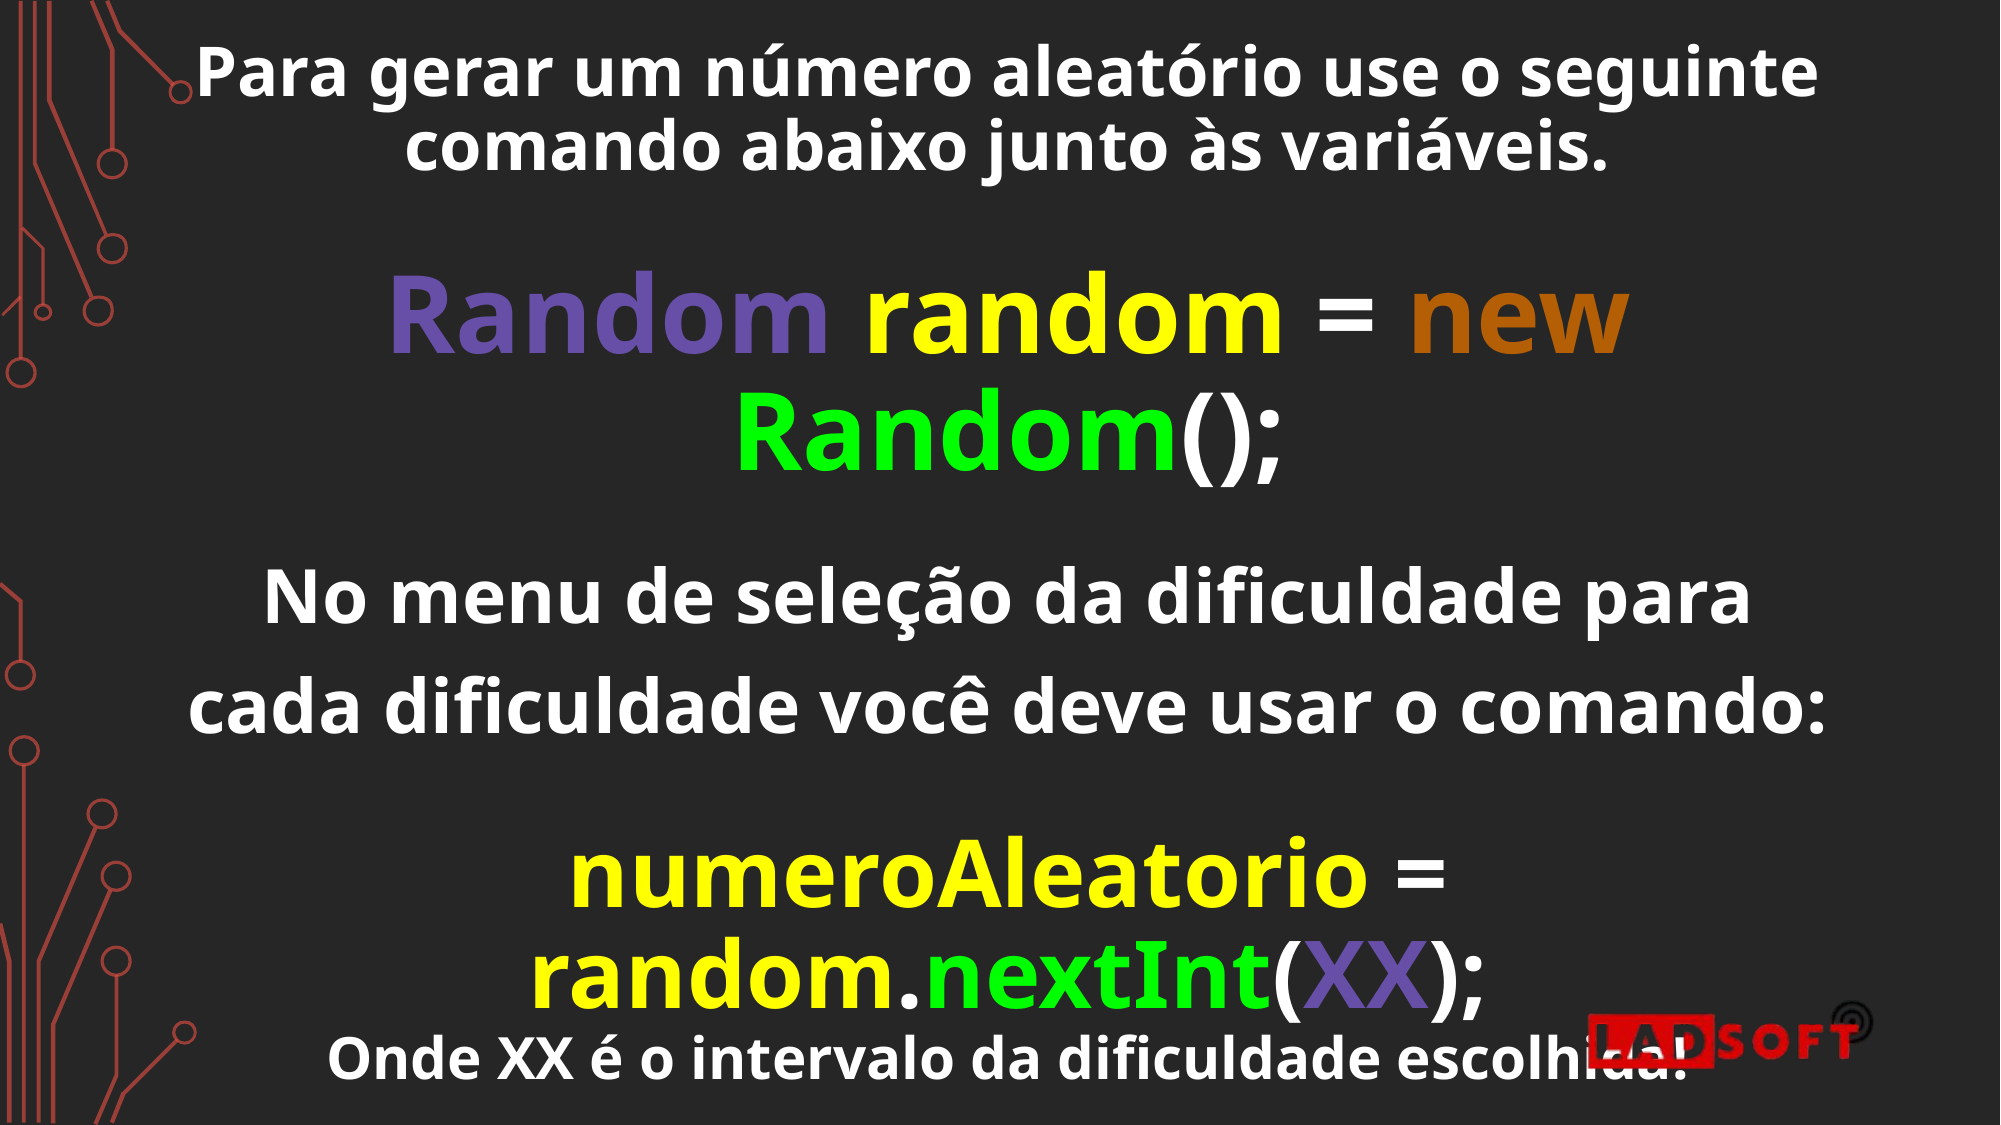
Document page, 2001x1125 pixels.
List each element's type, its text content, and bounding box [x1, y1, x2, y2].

text_box [201, 0, 2000, 1125]
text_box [0, 0, 199, 1125]
title Para gerar um número aleatório use o seguinte comando abaixo junto às variáveis. Random random = new Random(); No menu de seleção da dificuldade para cada dificuldade você deve usar o comando: numeroAleatorio = random.nextInt(XX); Onde XX é o intervalo da dificuldade escolhida! [204, 179, 1849, 950]
picture [1468, 974, 2000, 1118]
